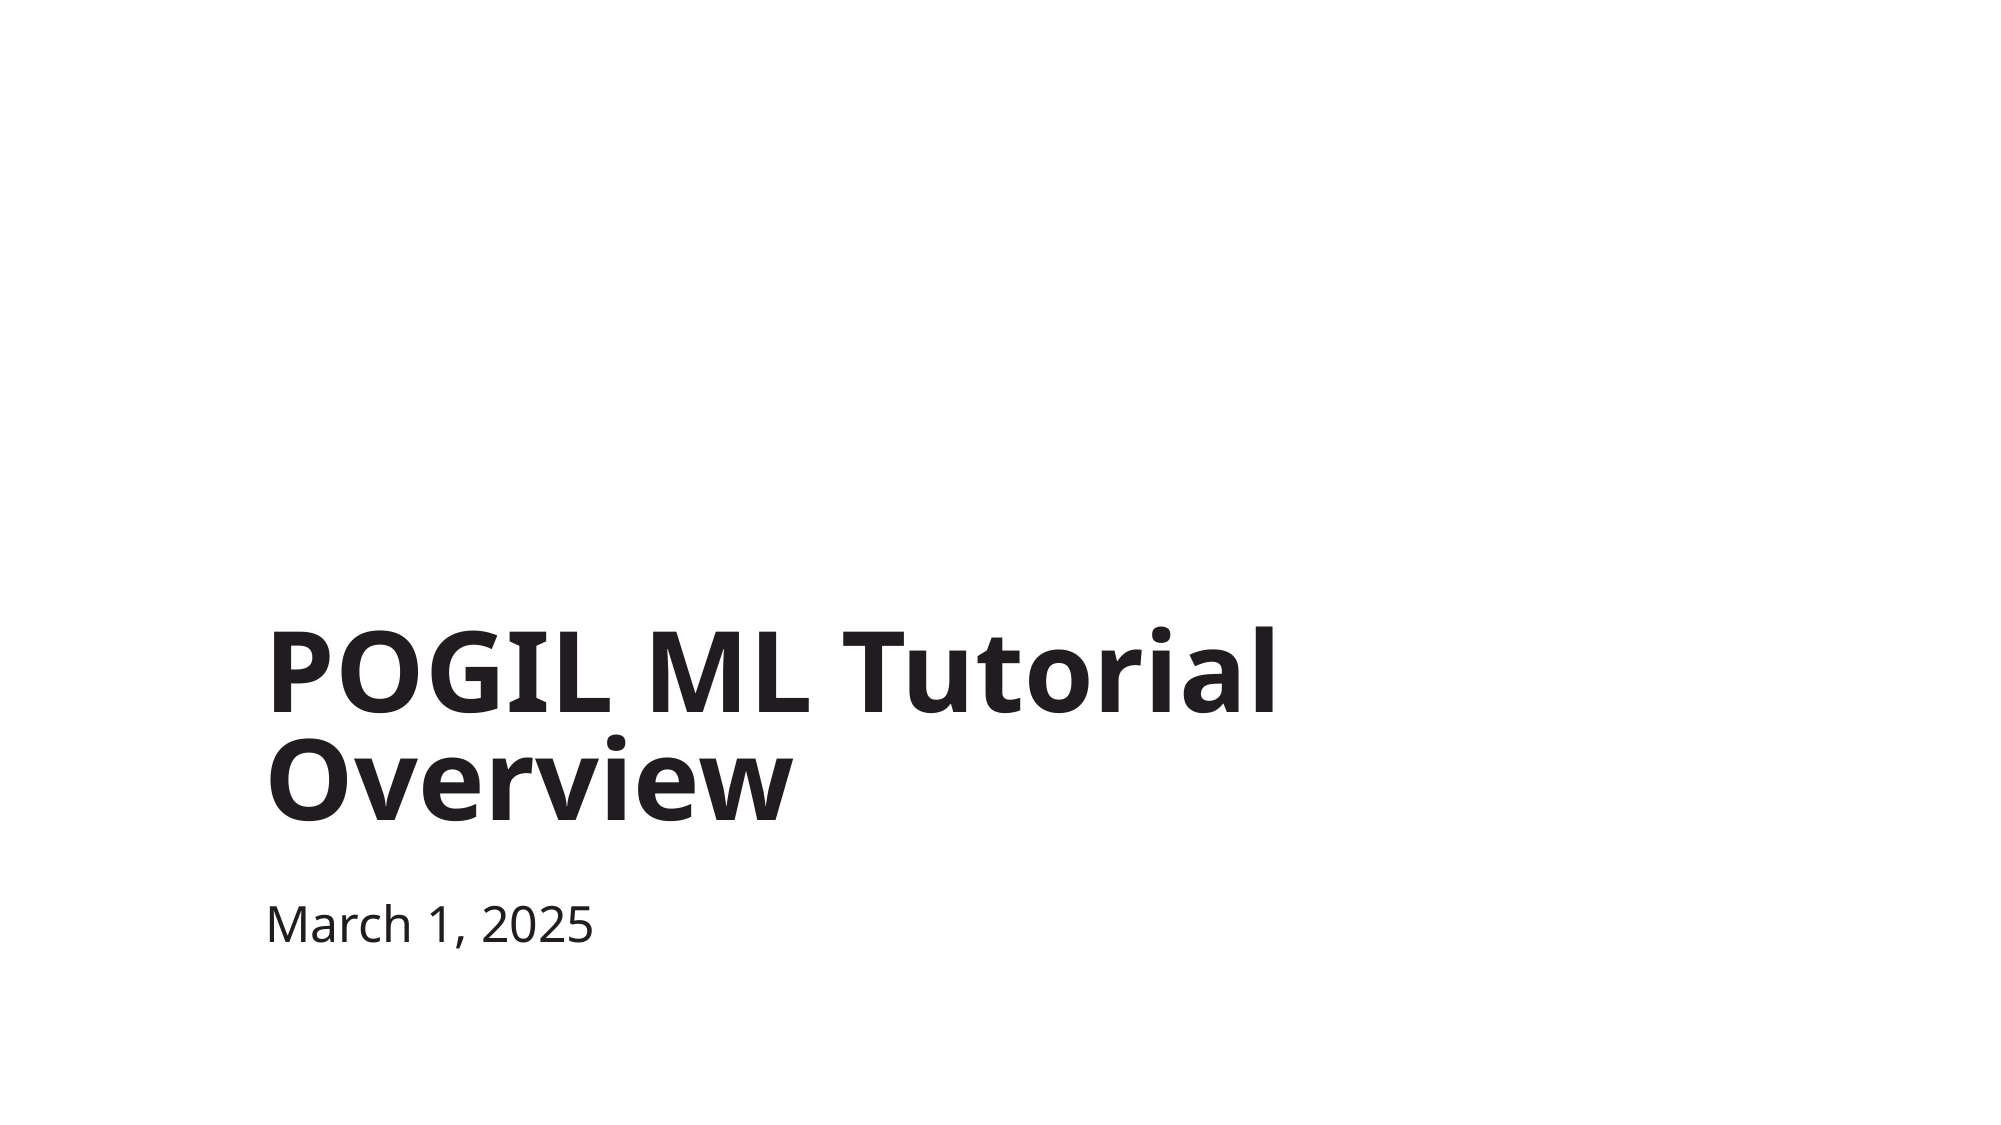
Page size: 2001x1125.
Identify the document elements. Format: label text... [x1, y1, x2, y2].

title POGIL ML Tutorial Overview [249, 263, 1313, 850]
subtitle March 1, 2025 [250, 849, 1301, 965]
